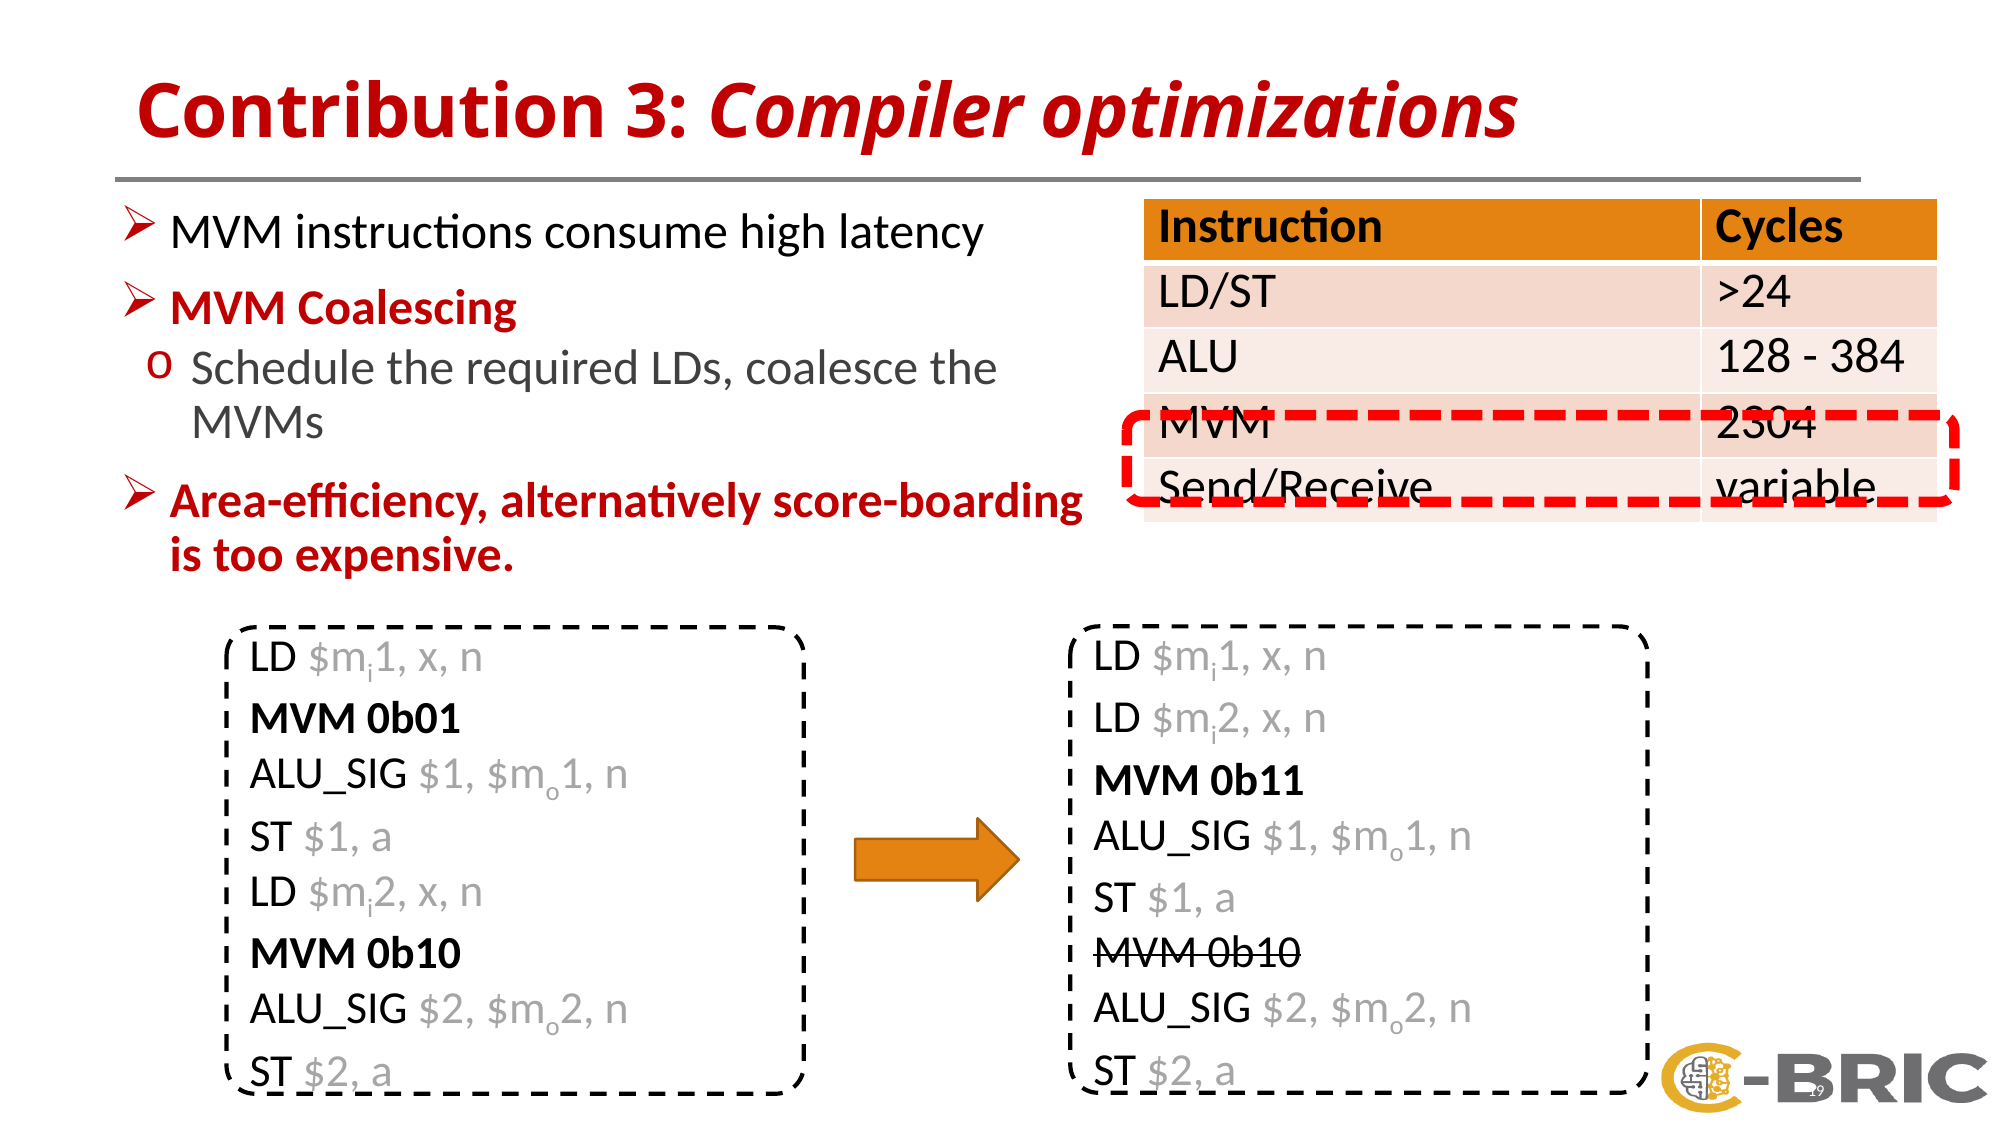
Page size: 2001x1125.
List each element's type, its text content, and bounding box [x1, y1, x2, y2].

title Contribution 3: Compiler optimizations [120, 14, 1861, 161]
list MVM instructions consume high latency MVM Coalescing Schedule the required LDs, coalesce the MVMs Area-efficiency, alternatively score-boarding is too expensive. [120, 197, 1109, 610]
table_header Cycles [1702, 199, 1937, 260]
text_box LD $mi1, x, n LD $mi2, x, n MVM 0b11 ALU_SIG $1, $mo1, n ST $1, a MVM 0b10 ALU_SIG $2, $mo2, n ST $2, a [1068, 625, 1649, 1095]
table_cell LD/ST [1144, 266, 1700, 327]
table_cell 2304 [1702, 394, 1937, 415]
text_box [853, 817, 1020, 903]
table_header Instruction [1144, 199, 1700, 260]
table_cell Send/Receive [1144, 502, 1700, 522]
table_cell >24 [1702, 266, 1937, 327]
table_cell MVM [1144, 394, 1700, 415]
table_cell variable [1702, 502, 1937, 522]
text_box [1125, 413, 1956, 504]
table_cell ALU [1144, 329, 1700, 392]
table_cell 128 - 384 [1702, 329, 1937, 392]
text_box LD $mi1, x, n MVM 0b01 ALU_SIG $1, $mo1, n ST $1, a LD $mi2, x, n MVM 0b10 ALU_SIG $2, $mo2, n ST $2, a [225, 625, 806, 1096]
slide_number 19 [1624, 1059, 1840, 1120]
